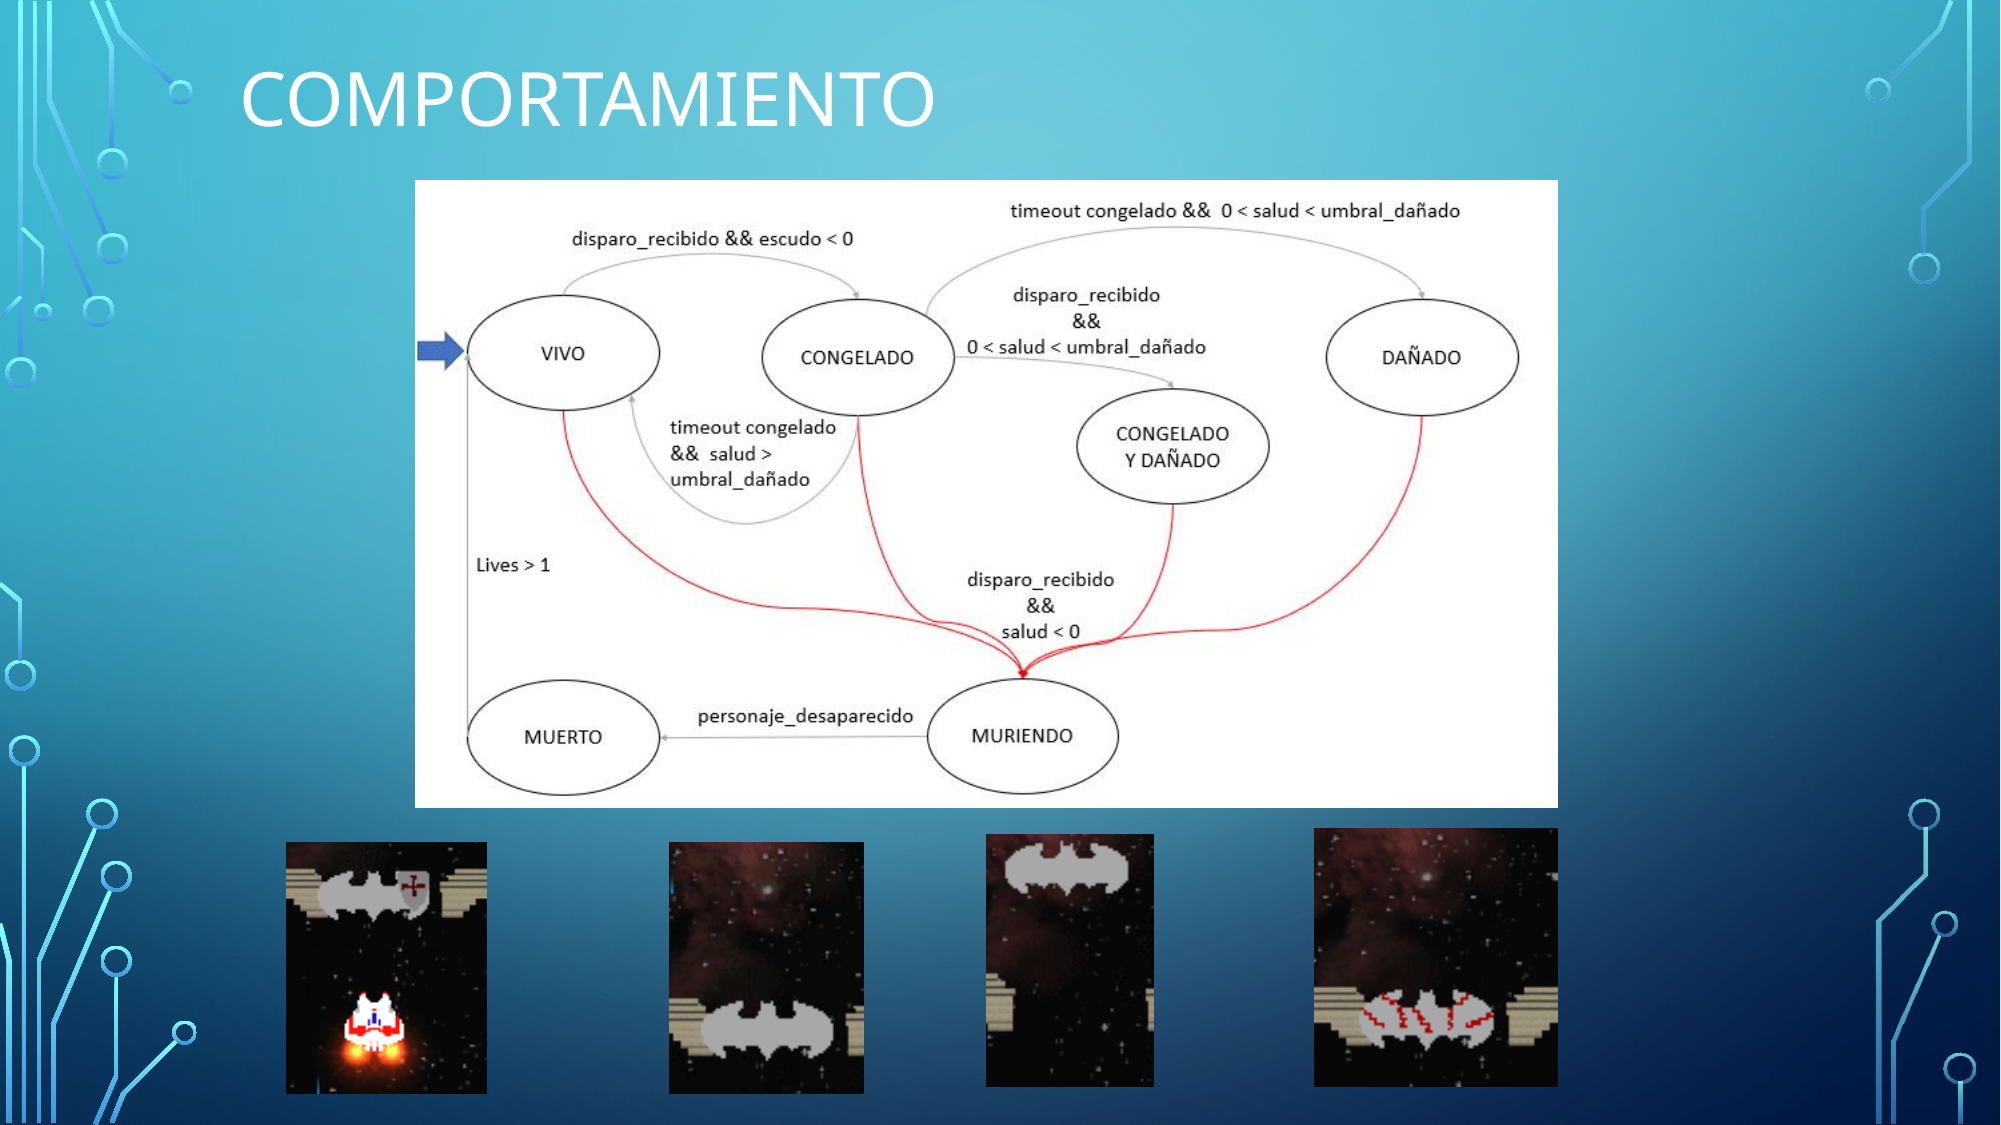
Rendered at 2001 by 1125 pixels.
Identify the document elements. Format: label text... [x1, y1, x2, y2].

picture [669, 842, 864, 1094]
picture [414, 180, 1558, 808]
picture [985, 834, 1154, 1087]
picture [286, 842, 488, 1094]
title COMPORTAMIENTO [224, 0, 1850, 223]
picture [1314, 828, 1558, 1087]
